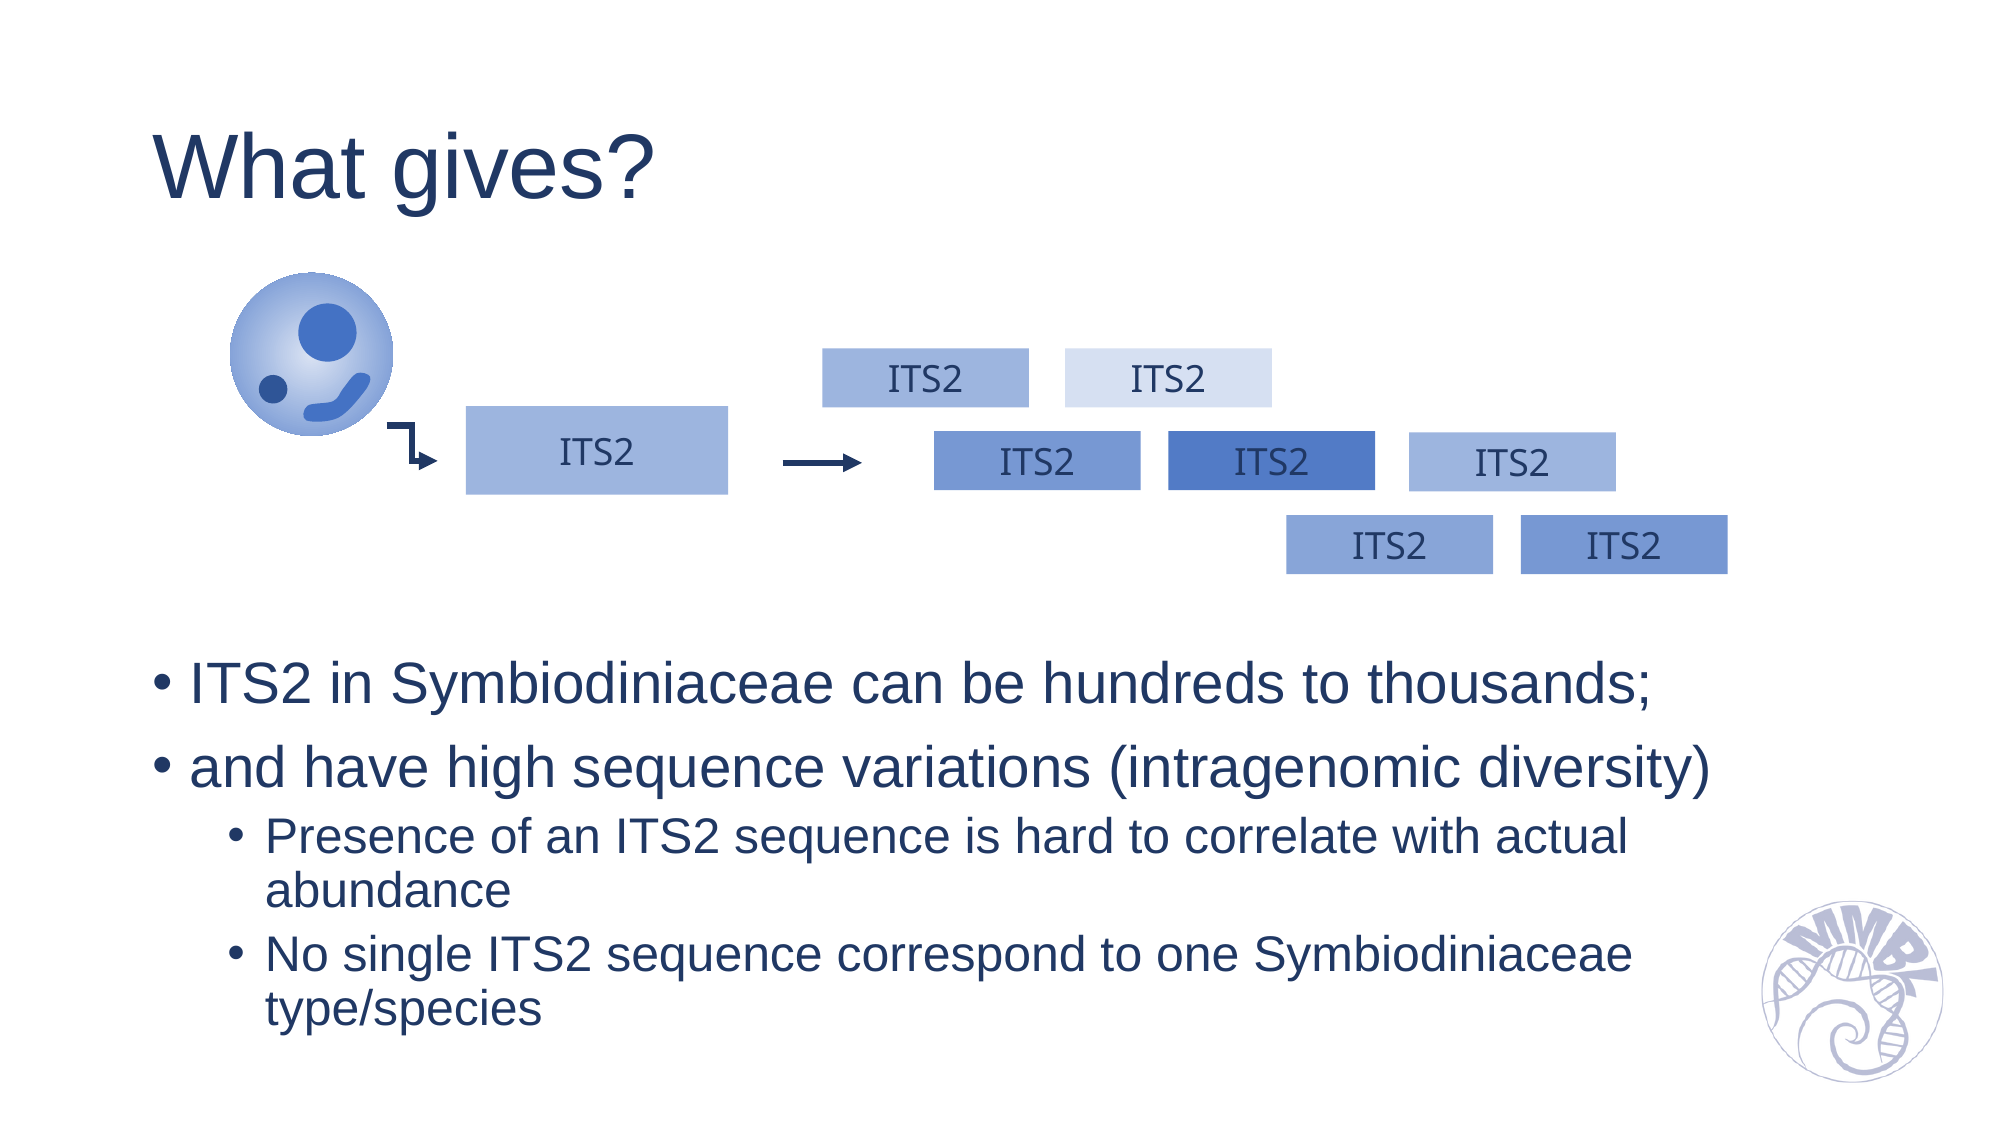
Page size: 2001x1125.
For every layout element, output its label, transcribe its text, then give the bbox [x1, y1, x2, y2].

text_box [230, 272, 394, 436]
text_box ITS2 [1408, 431, 1617, 492]
text_box ITS2 [1064, 347, 1273, 408]
text_box ITS2 [933, 430, 1142, 491]
text_box ITS2 [1167, 430, 1376, 491]
text_box ITS2 [1285, 514, 1494, 575]
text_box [386, 425, 438, 461]
text_box ITS2 [465, 405, 729, 496]
text_box ITS2 [1520, 514, 1729, 575]
title What gives? [137, 59, 1863, 278]
text_box ITS2 [821, 347, 1030, 408]
list ITS2 in Symbiodiniaceae can be hundreds to thousands; and have high sequence variations (intragenomic diversity) Presence of an ITS2 sequence is hard to correlate with actual abundance No single ITS2 sequence correspond to one Symbiodiniaceae type/species [137, 645, 1863, 1048]
picture [1755, 895, 1949, 1089]
